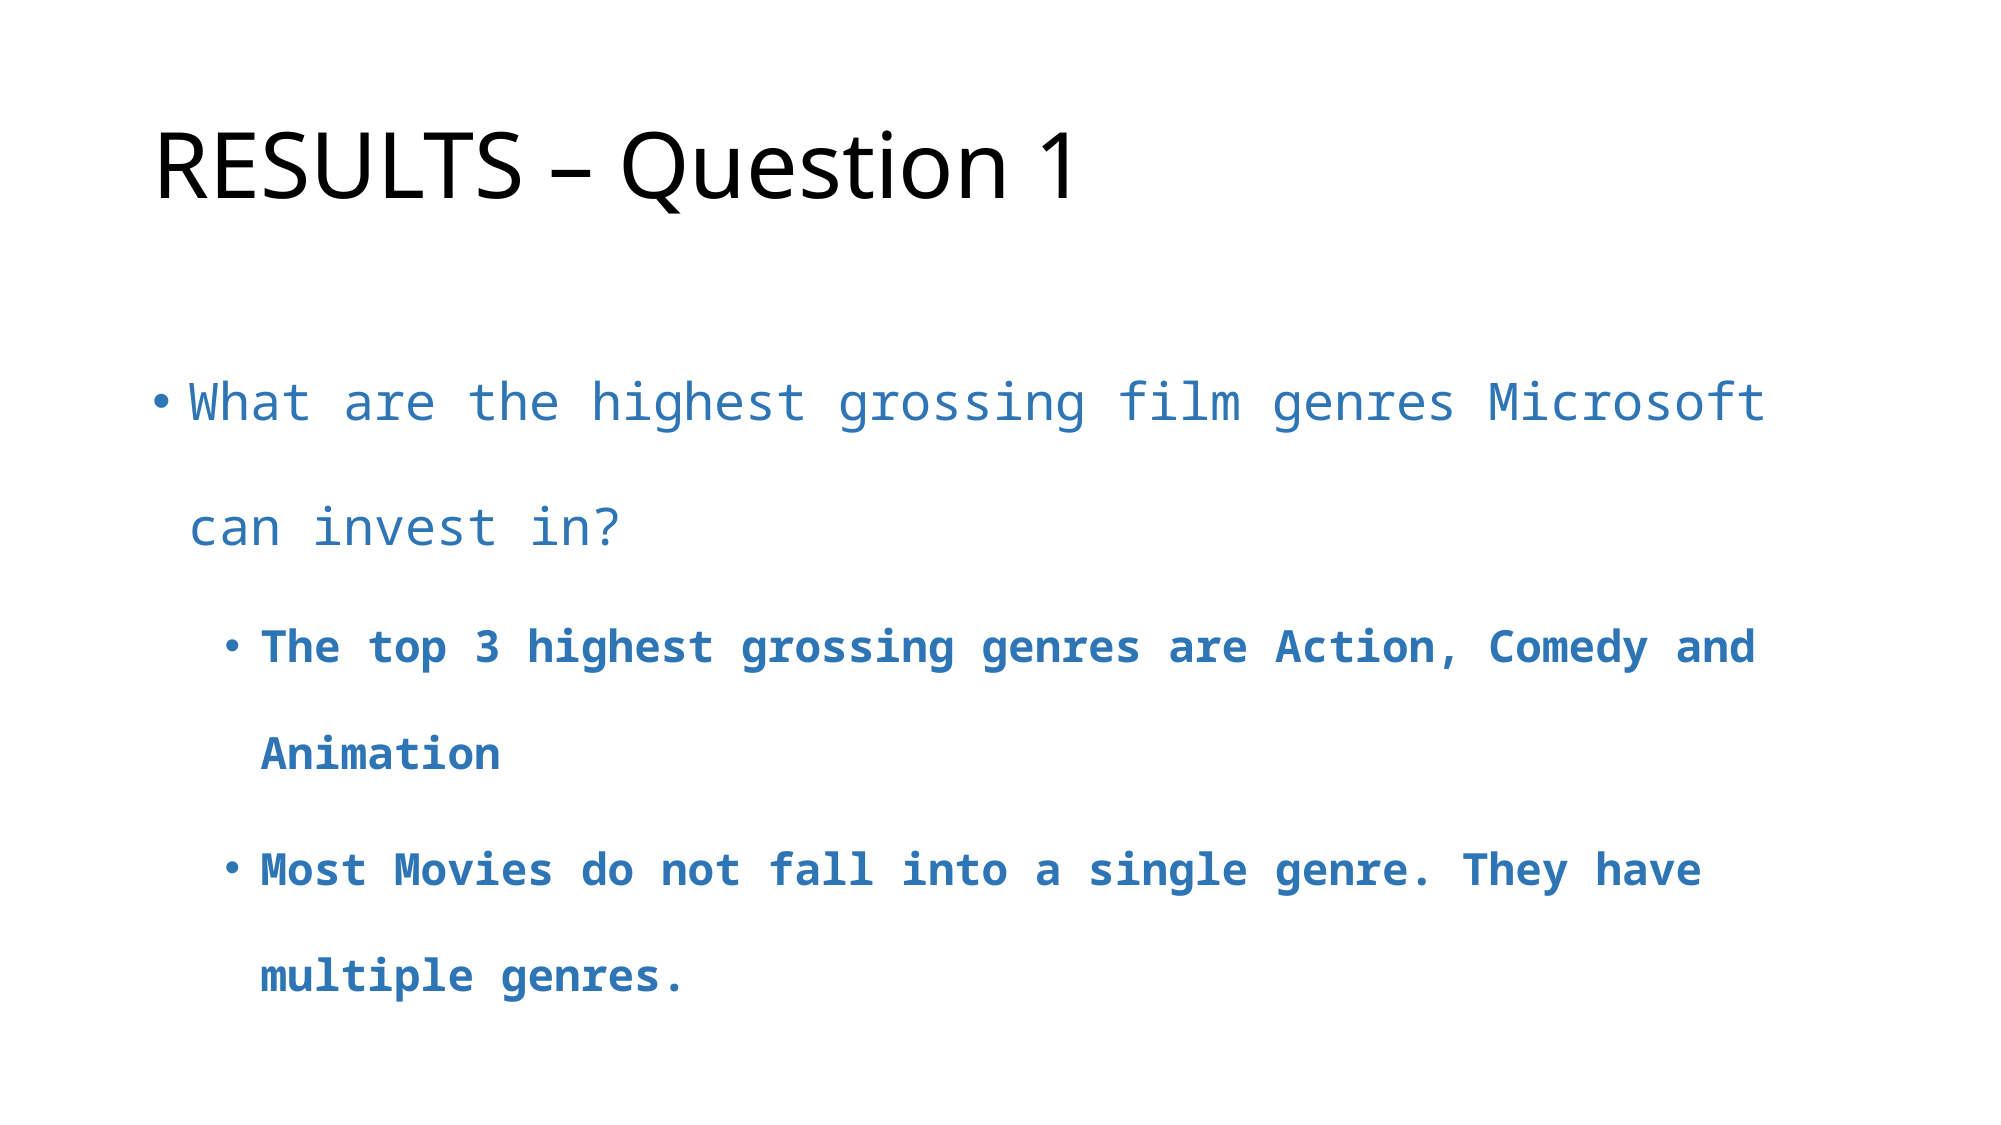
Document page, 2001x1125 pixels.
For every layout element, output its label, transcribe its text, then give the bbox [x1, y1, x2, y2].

title RESULTS – Question 1 [137, 59, 1863, 278]
list What are the highest grossing film genres Microsoft can invest in? The top 3 highest grossing genres are Action, Comedy and Animation Most Movies do not fall into a single genre. They have multiple genres. [137, 299, 1863, 1014]
